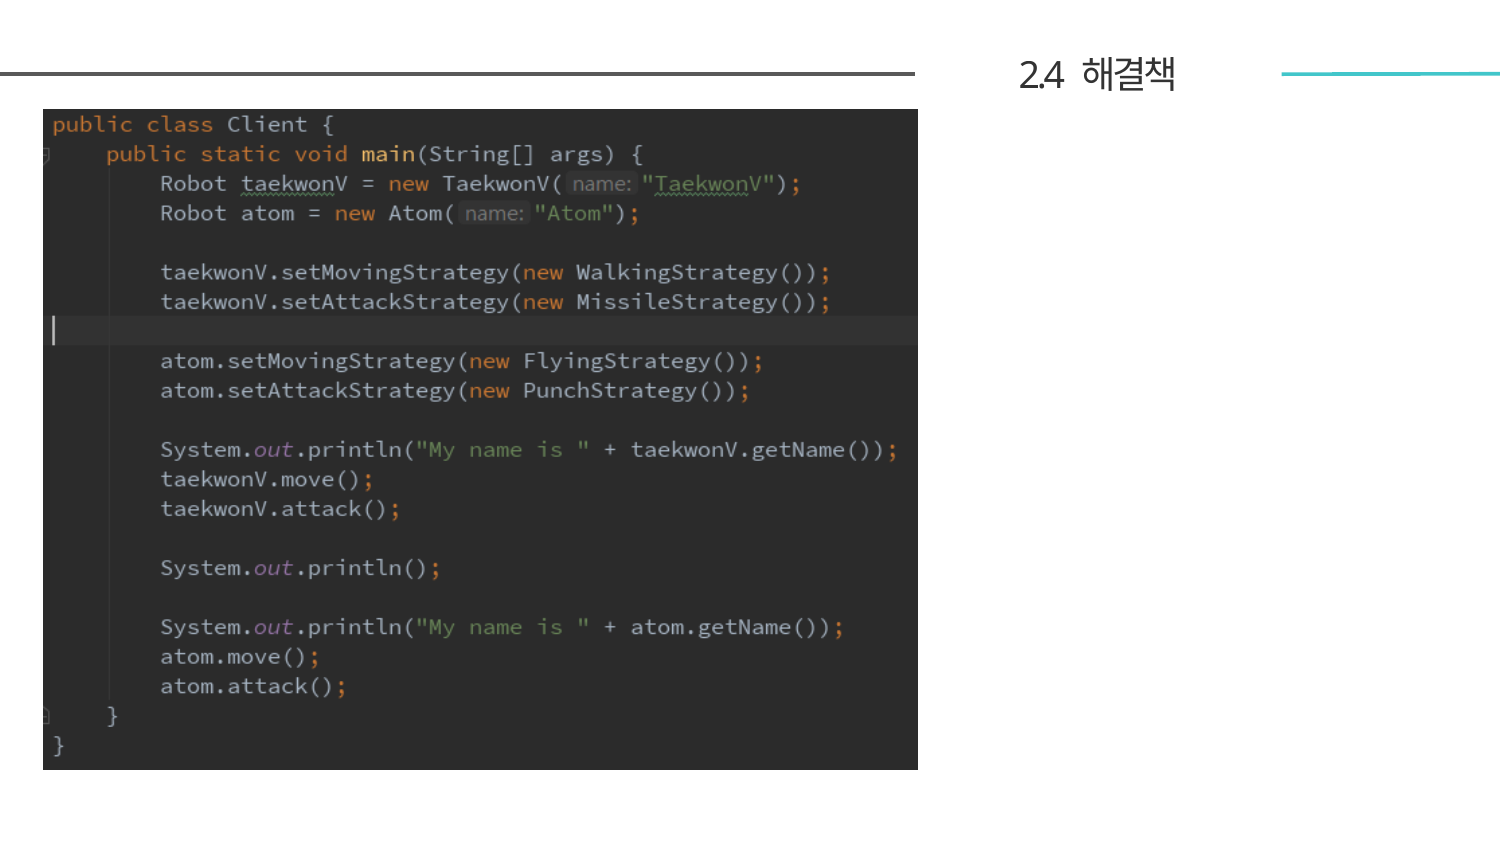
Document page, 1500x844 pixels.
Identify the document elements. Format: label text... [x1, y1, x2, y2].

text_box 2.4 해결책 [915, 43, 1282, 104]
picture [43, 108, 918, 771]
